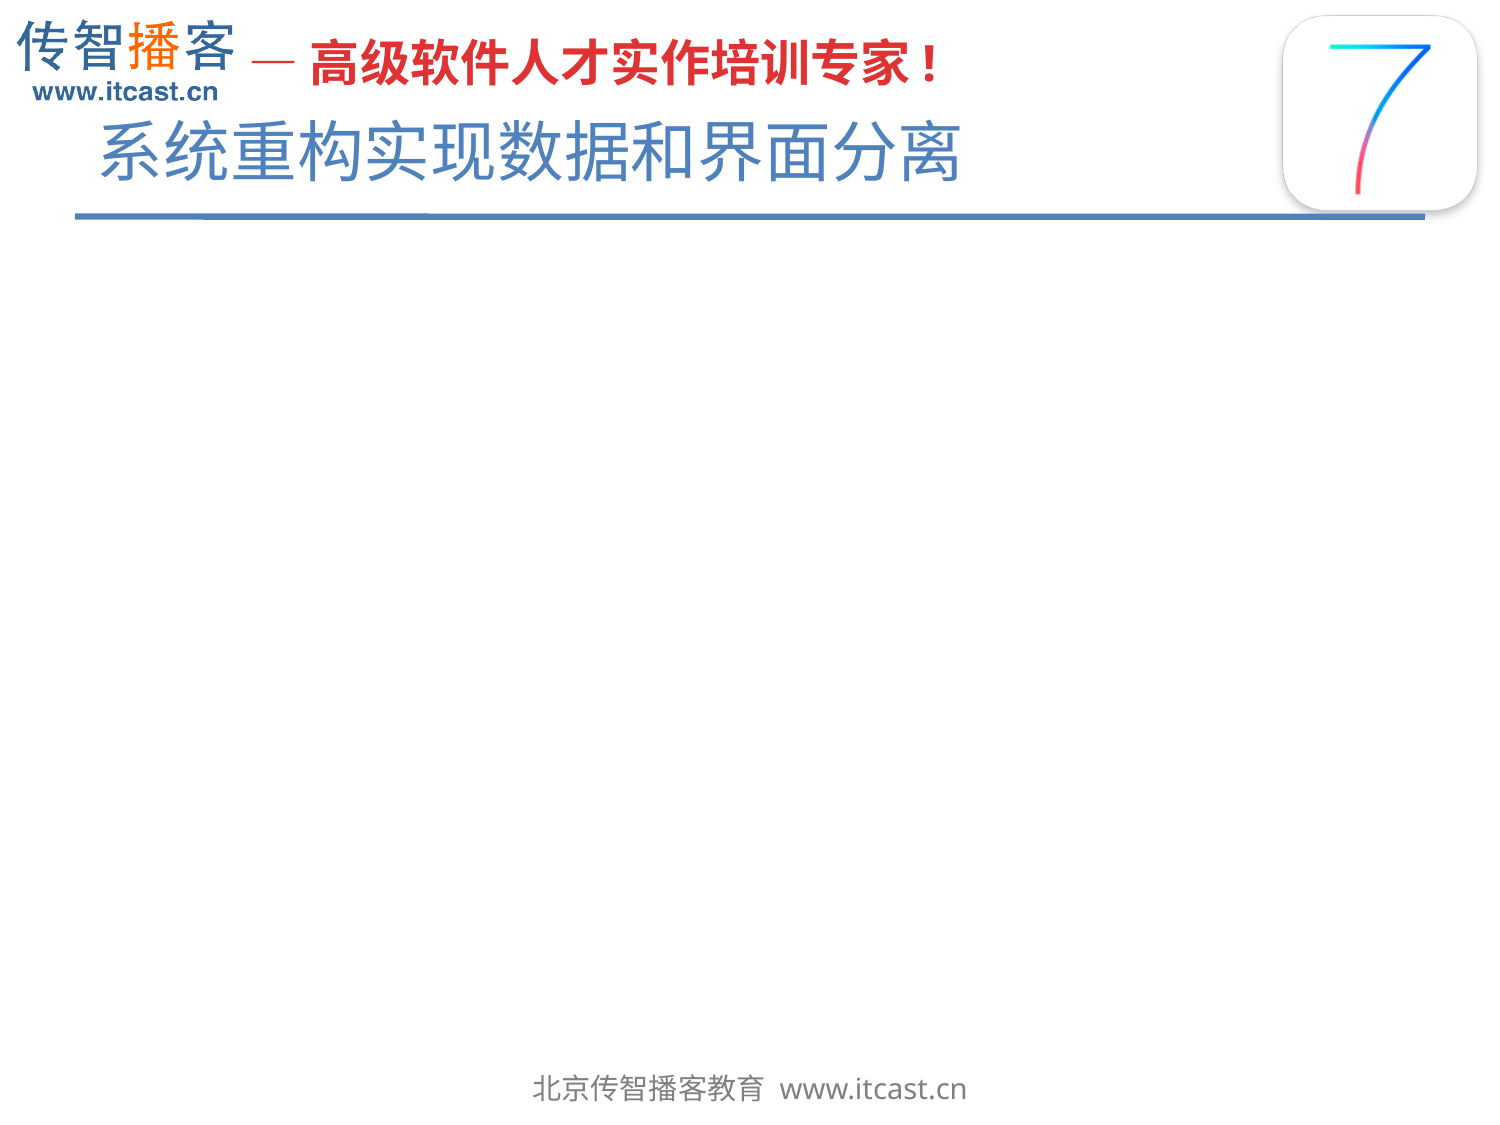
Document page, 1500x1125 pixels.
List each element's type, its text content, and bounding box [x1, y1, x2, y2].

picture [16, 19, 234, 101]
title 系统重构实现数据和界面分离 [81, 102, 1416, 238]
picture [1163, 0, 1500, 263]
